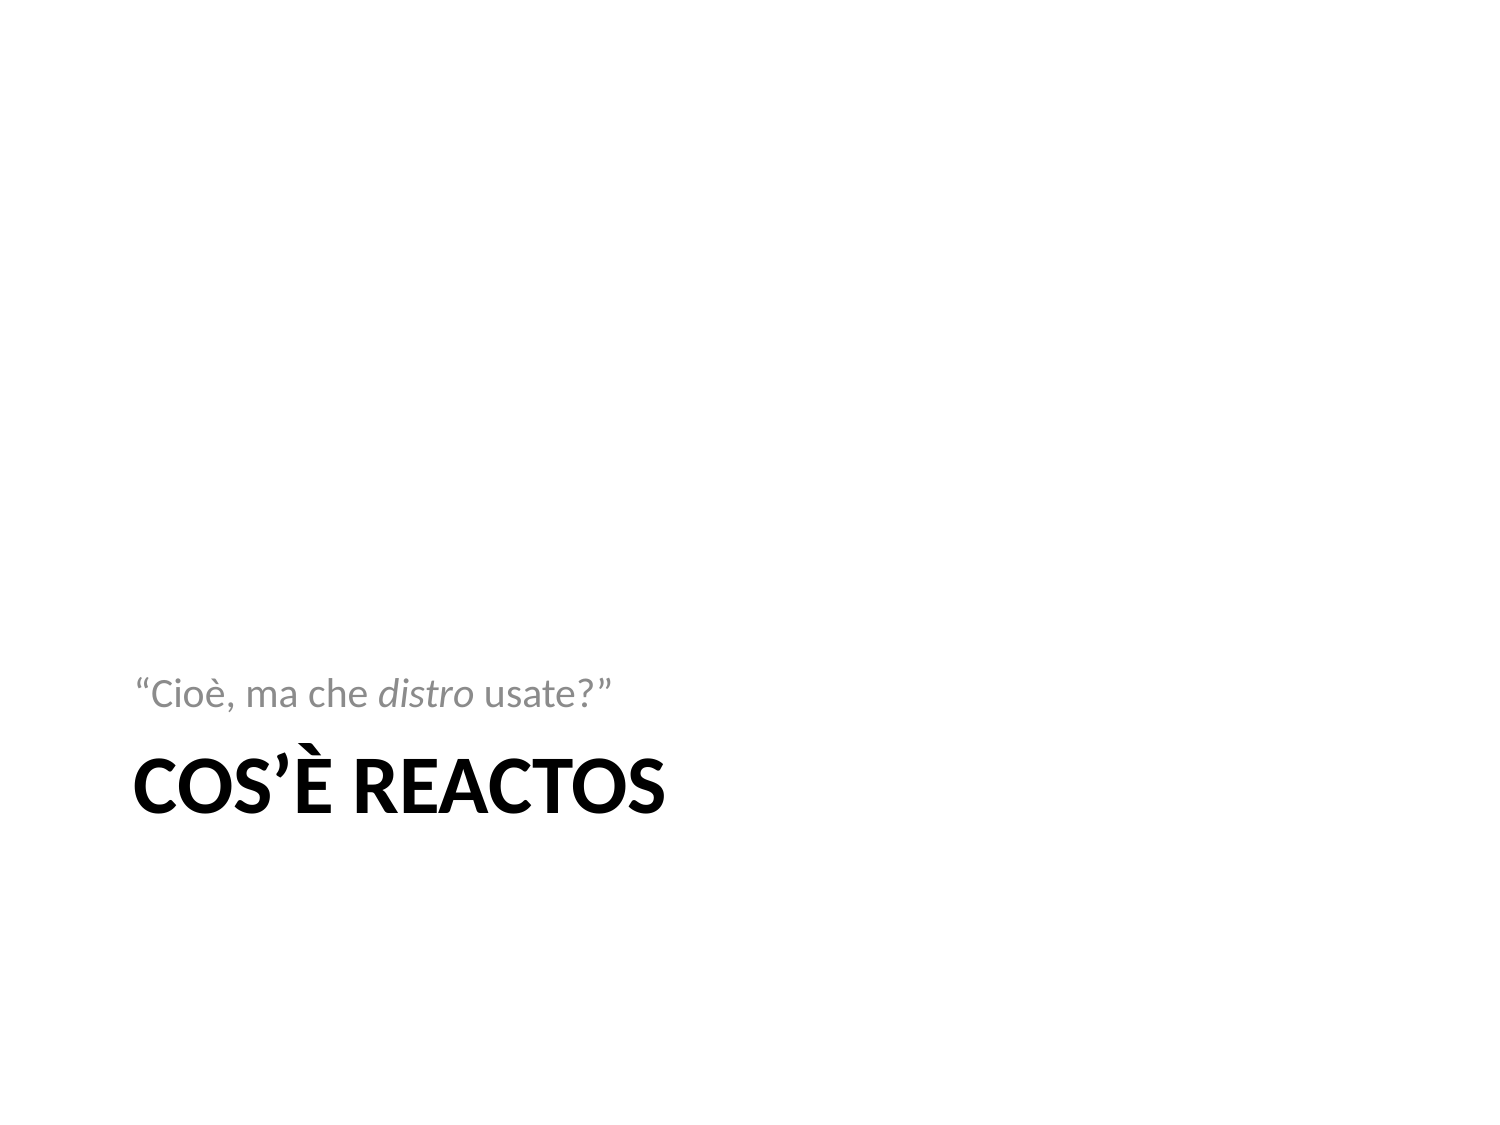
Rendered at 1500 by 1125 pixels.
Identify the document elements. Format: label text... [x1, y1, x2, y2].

list “Cioè, ma che distro usate?” [118, 476, 1394, 723]
title Cos’è ReactOS [118, 723, 1394, 947]
